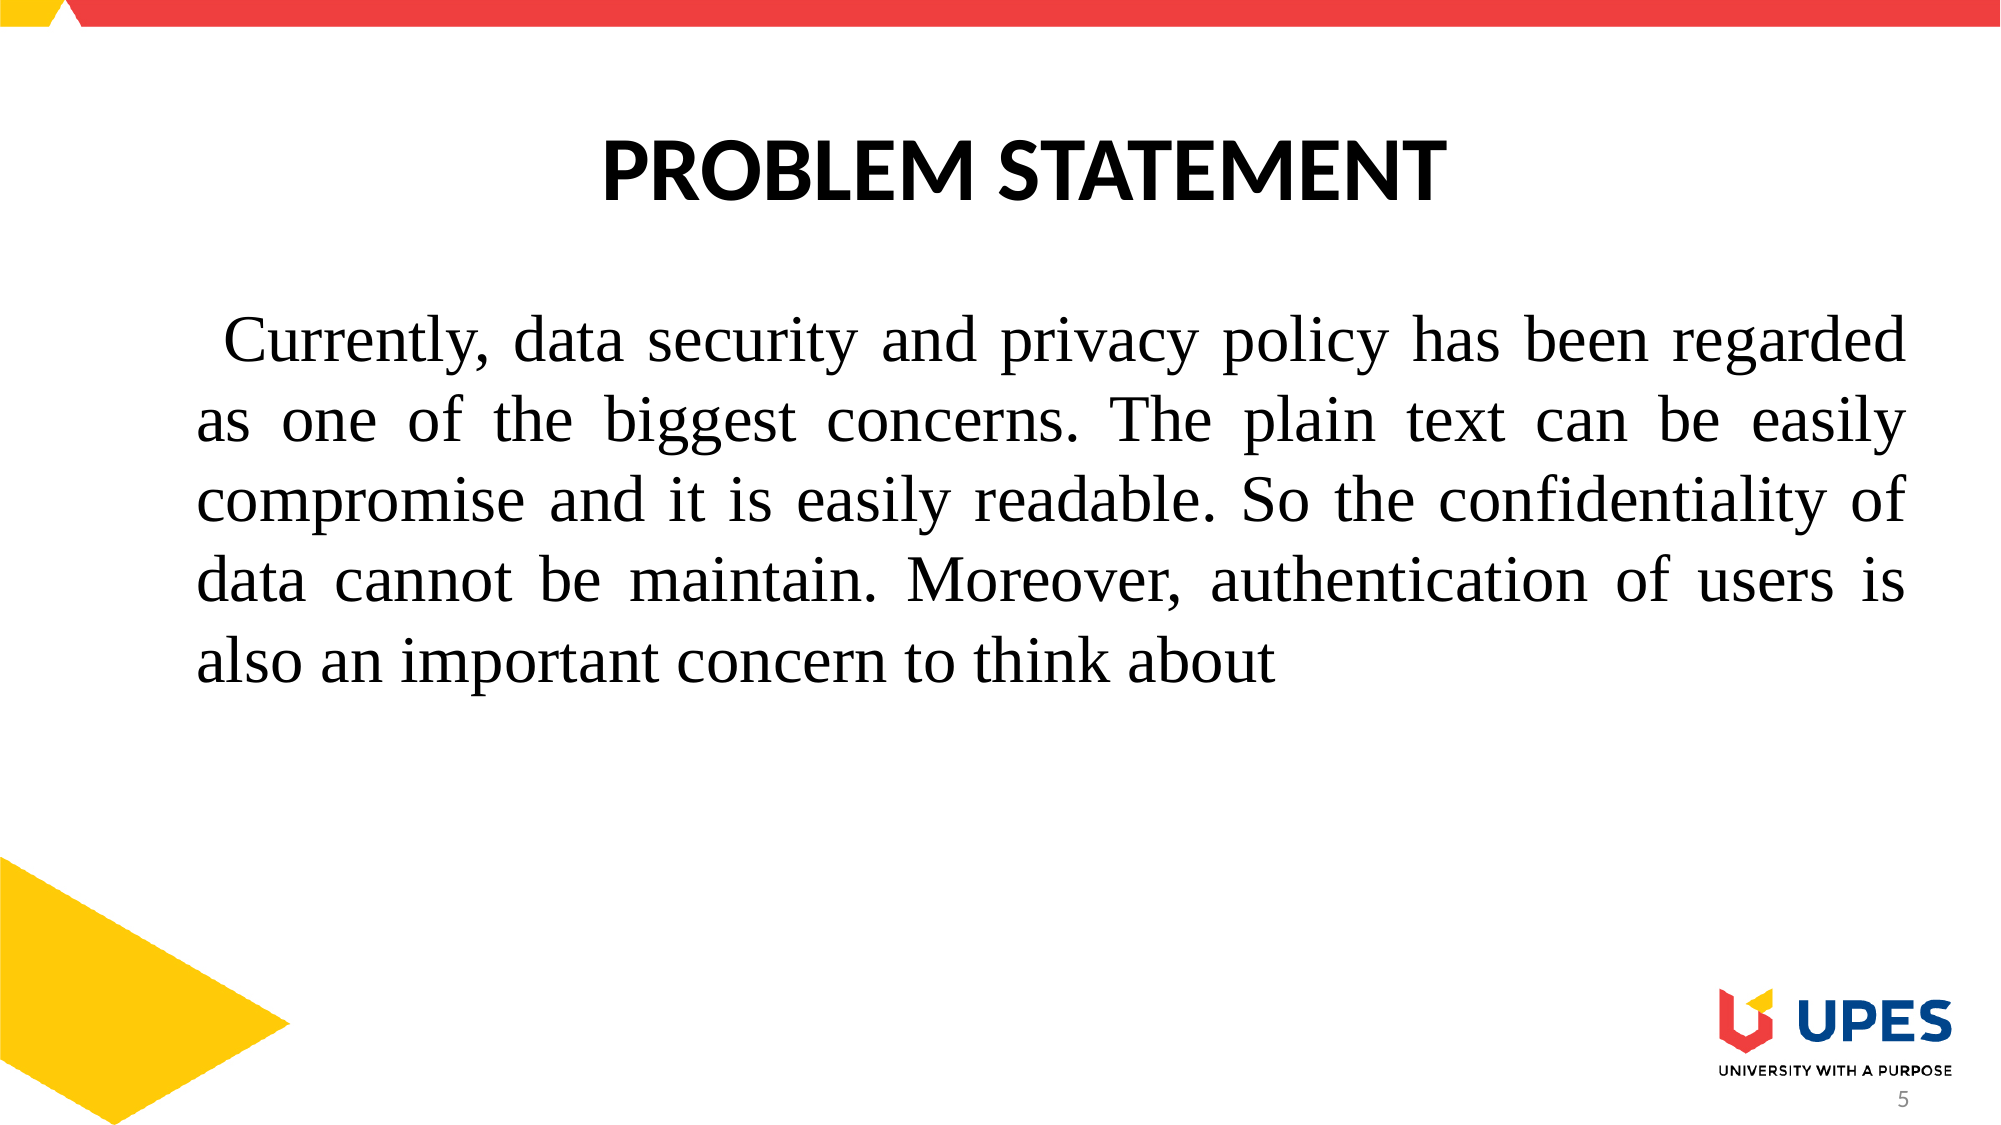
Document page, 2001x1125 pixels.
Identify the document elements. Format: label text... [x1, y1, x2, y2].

list Currently, data security and privacy policy has been regarded as one of the biggest concerns. The plain text can be easily compromise and it is easily readable. So the confidentiality of data cannot be maintain. Moreover, authentication of users is also an important concern to think about [125, 287, 1925, 1030]
title PROBLEM STATEMENT [125, 70, 1925, 258]
picture [0, 0, 2001, 1125]
